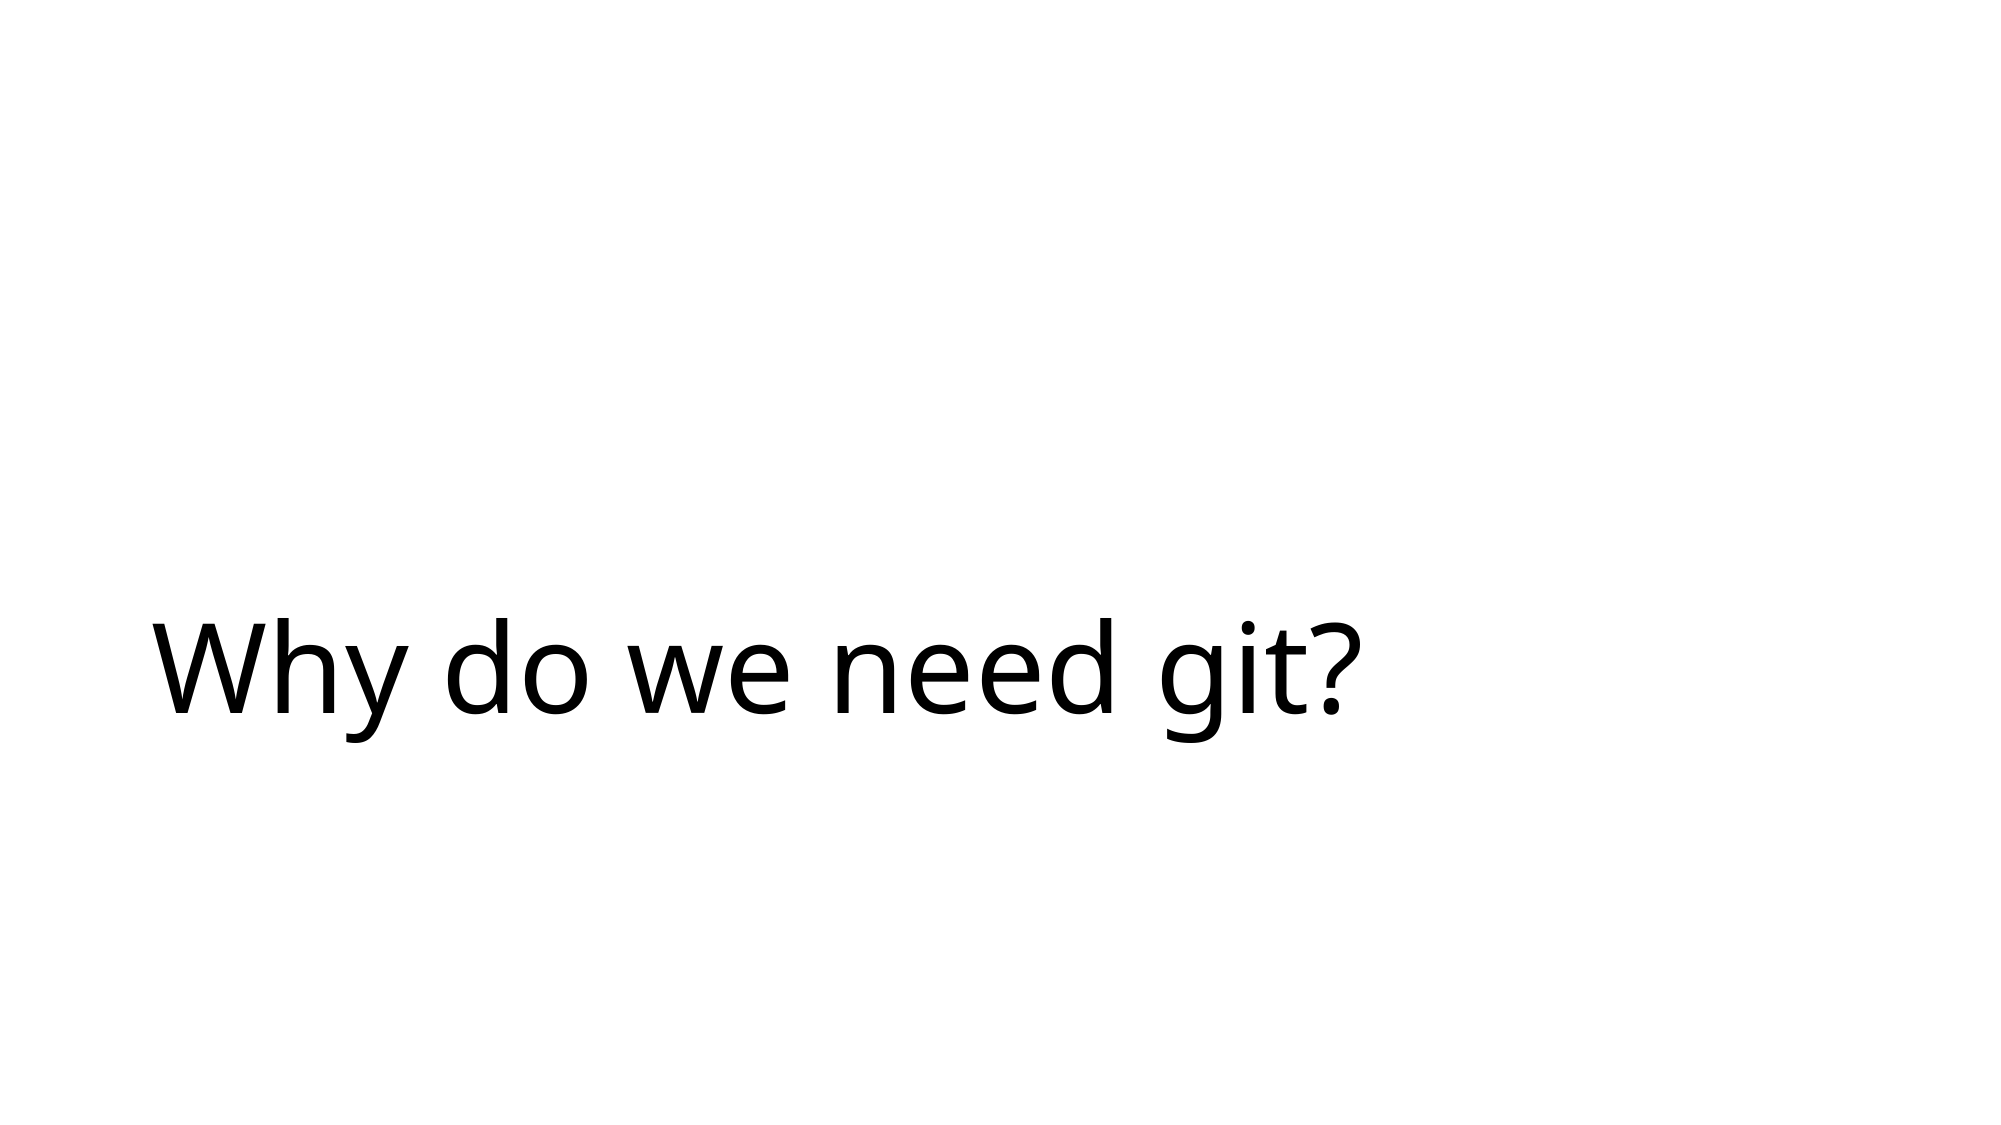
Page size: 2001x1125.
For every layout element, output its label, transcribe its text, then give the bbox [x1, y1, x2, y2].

title Why do we need git? [136, 280, 1862, 749]
